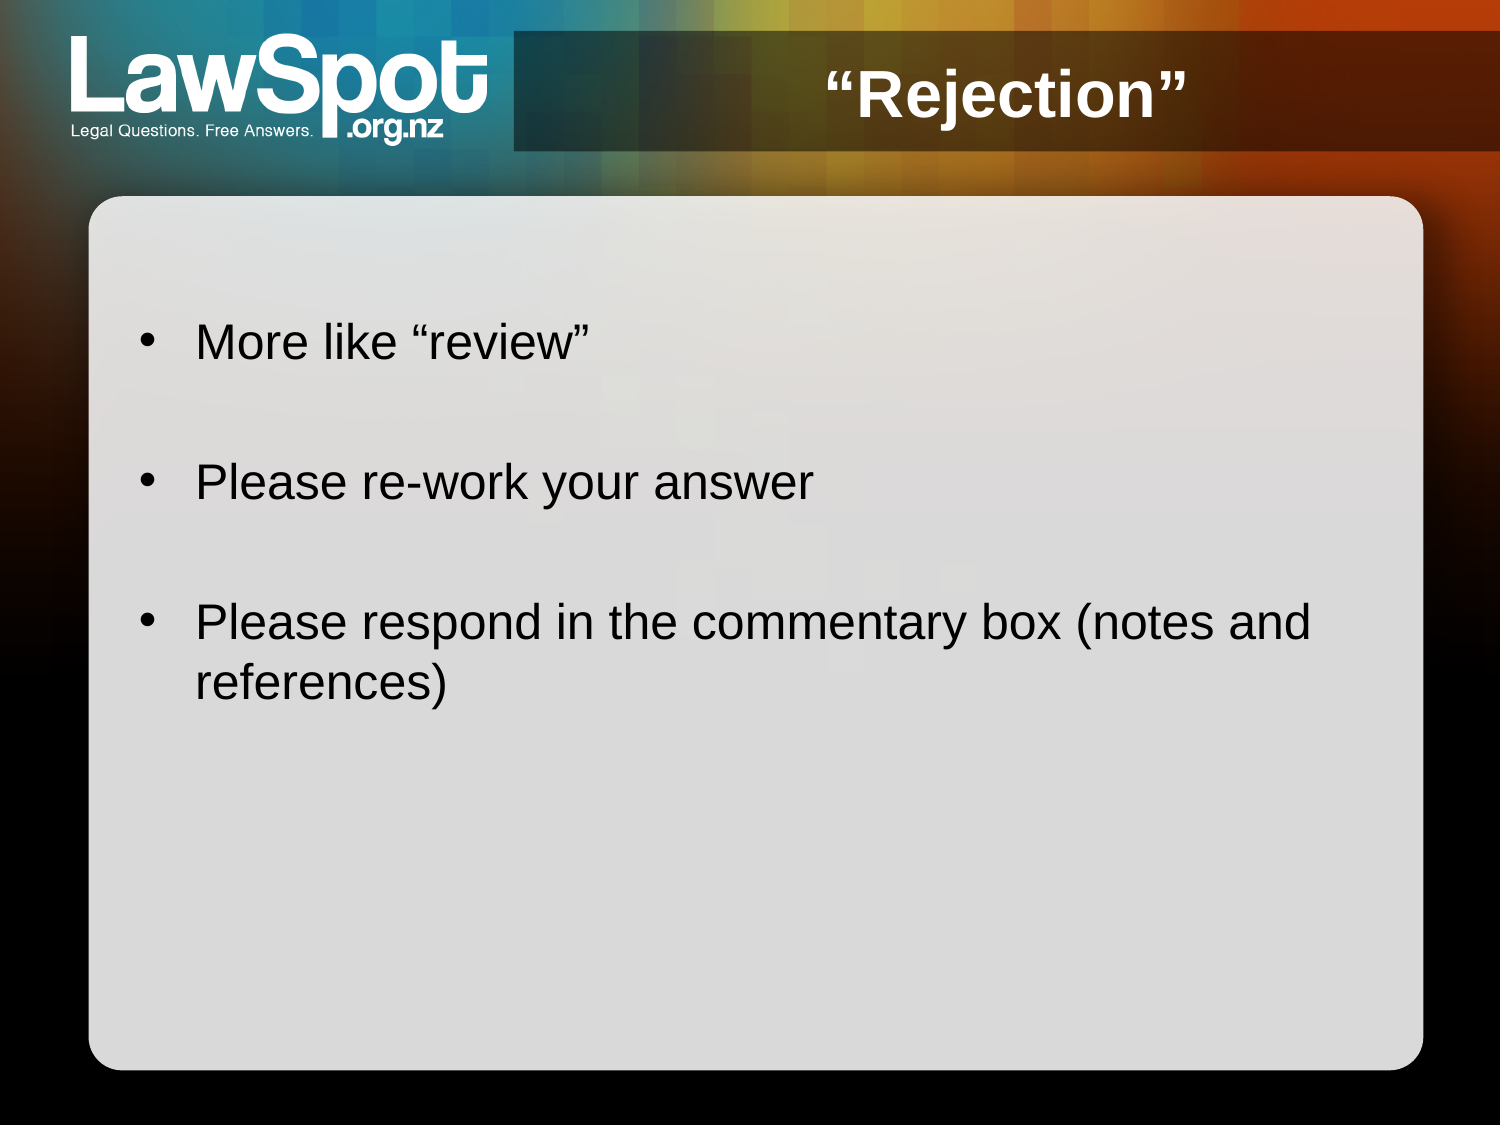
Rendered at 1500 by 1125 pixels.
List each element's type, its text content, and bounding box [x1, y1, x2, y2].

picture [0, 0, 1500, 1125]
title “Rejection” [513, 30, 1500, 152]
list More like “review” Please re-work your answer Please respond in the commentary box (notes and references) [123, 231, 1376, 1053]
